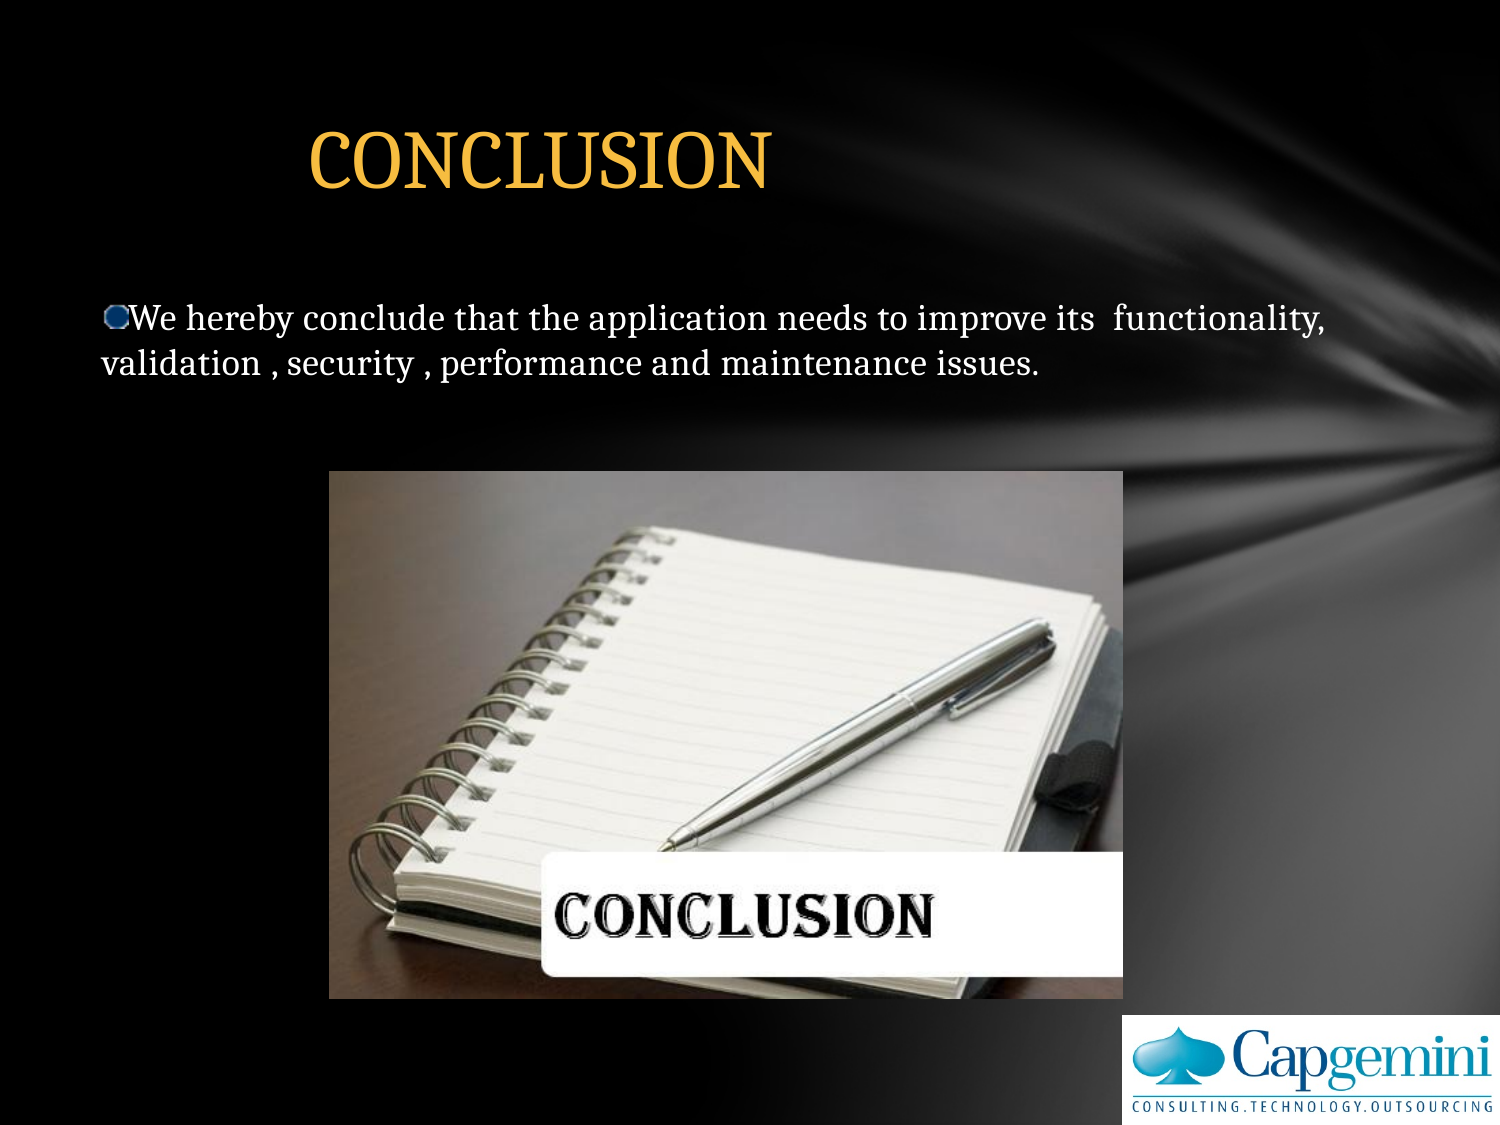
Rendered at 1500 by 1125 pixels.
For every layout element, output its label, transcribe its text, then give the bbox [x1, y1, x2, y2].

picture [101, 302, 129, 329]
list We hereby conclude that the application needs to improve its functionality, validation , security , performance and maintenance issues. [86, 145, 1479, 436]
title CONCLUSION [57, 37, 1318, 213]
picture [329, 470, 1123, 1000]
picture [1122, 1015, 1500, 1125]
